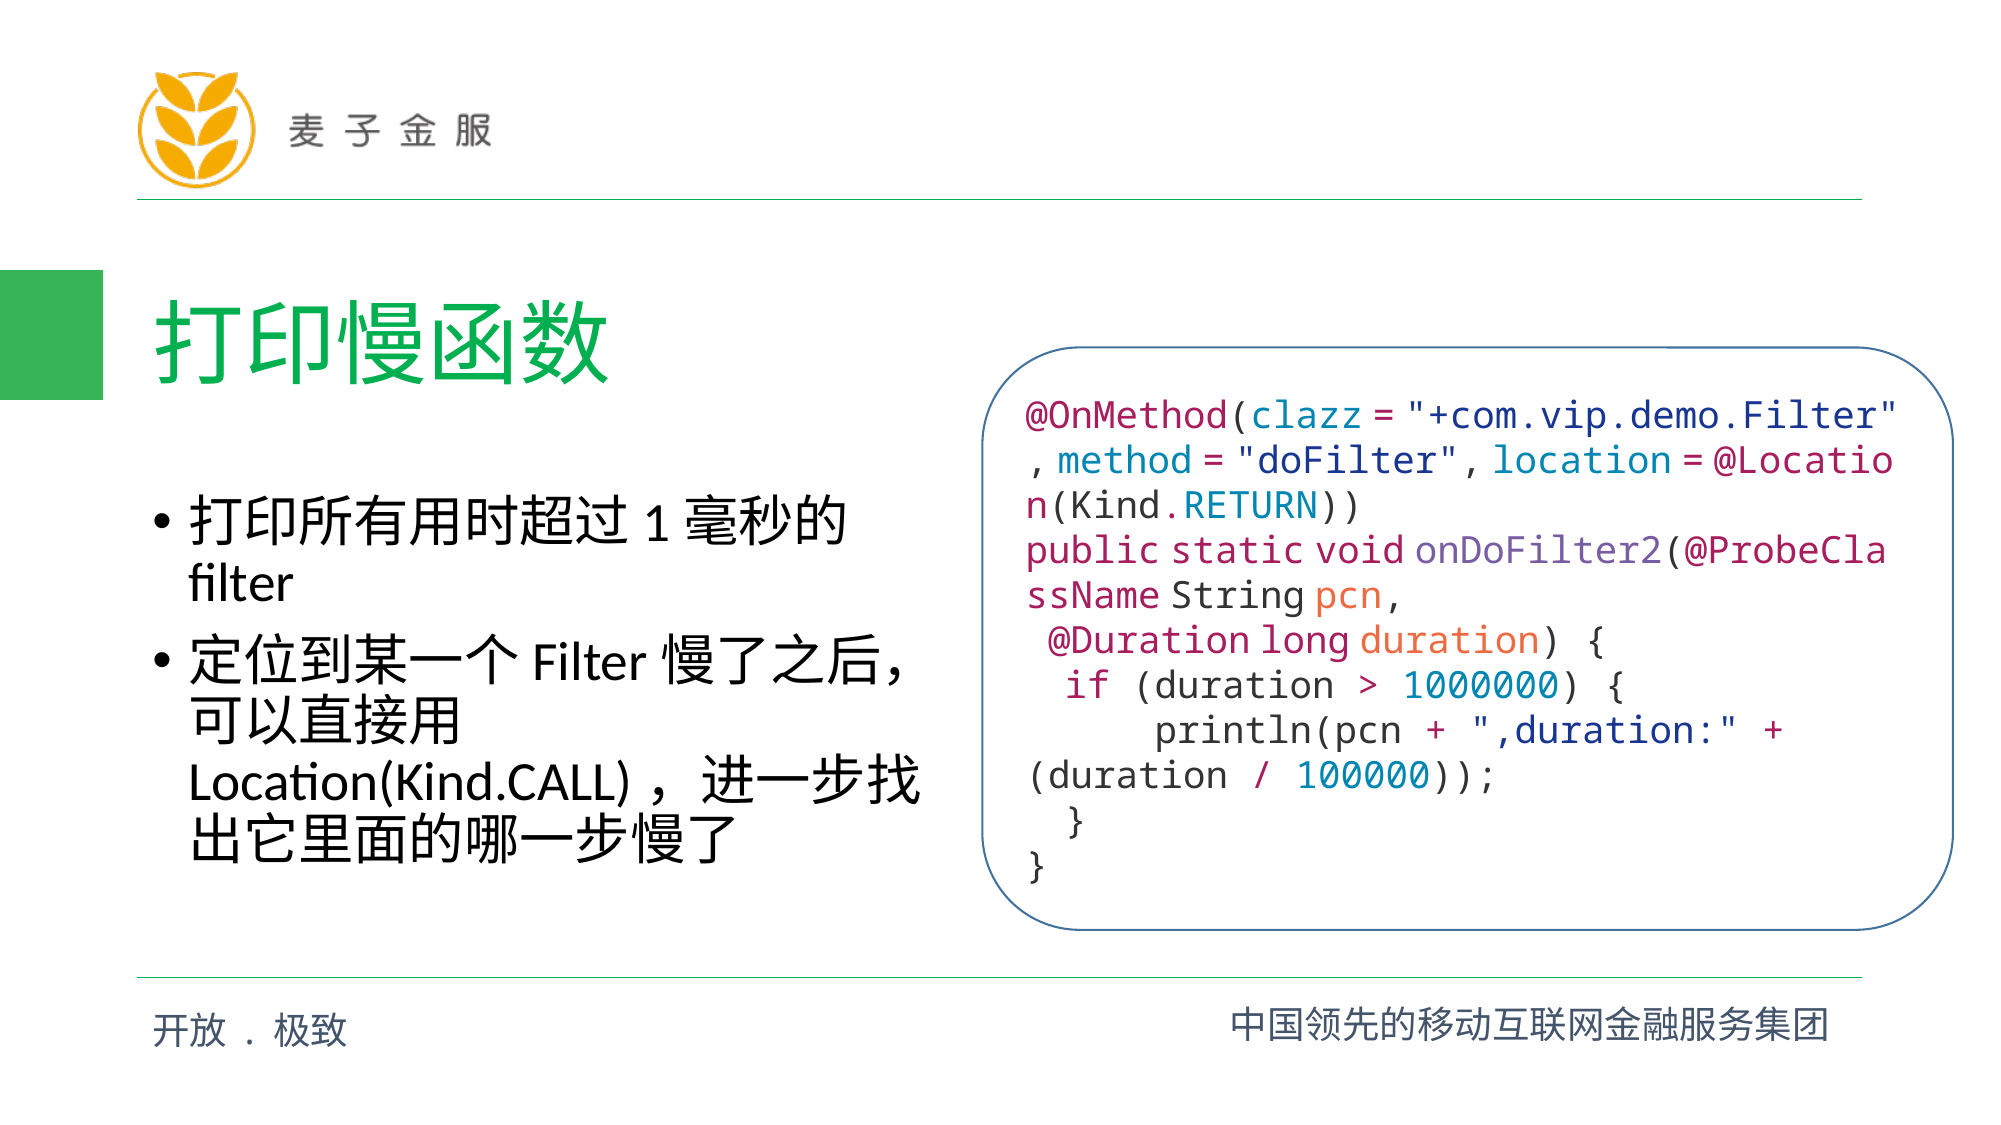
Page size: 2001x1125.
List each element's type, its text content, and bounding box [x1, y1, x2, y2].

text_box @OnMethod(clazz = "+com.vip.demo.Filter", method = "doFilter", location = @Location(Kind.RETURN)) public static void onDoFilter2(@ProbeClassName String pcn, @Duration long duration) { if (duration > 1000000) { println(pcn + ",duration:" + (duration / 100000)); } } [981, 346, 1954, 931]
list 打印所有用时超过1毫秒的filter 定位到某一个Filter慢了之后，可以直接用Location(Kind.CALL)，进一步找出它里面的哪一步慢了 [137, 486, 956, 883]
picture [137, 58, 492, 199]
text_box [0, 270, 104, 400]
title 打印慢函数 [137, 257, 1863, 438]
